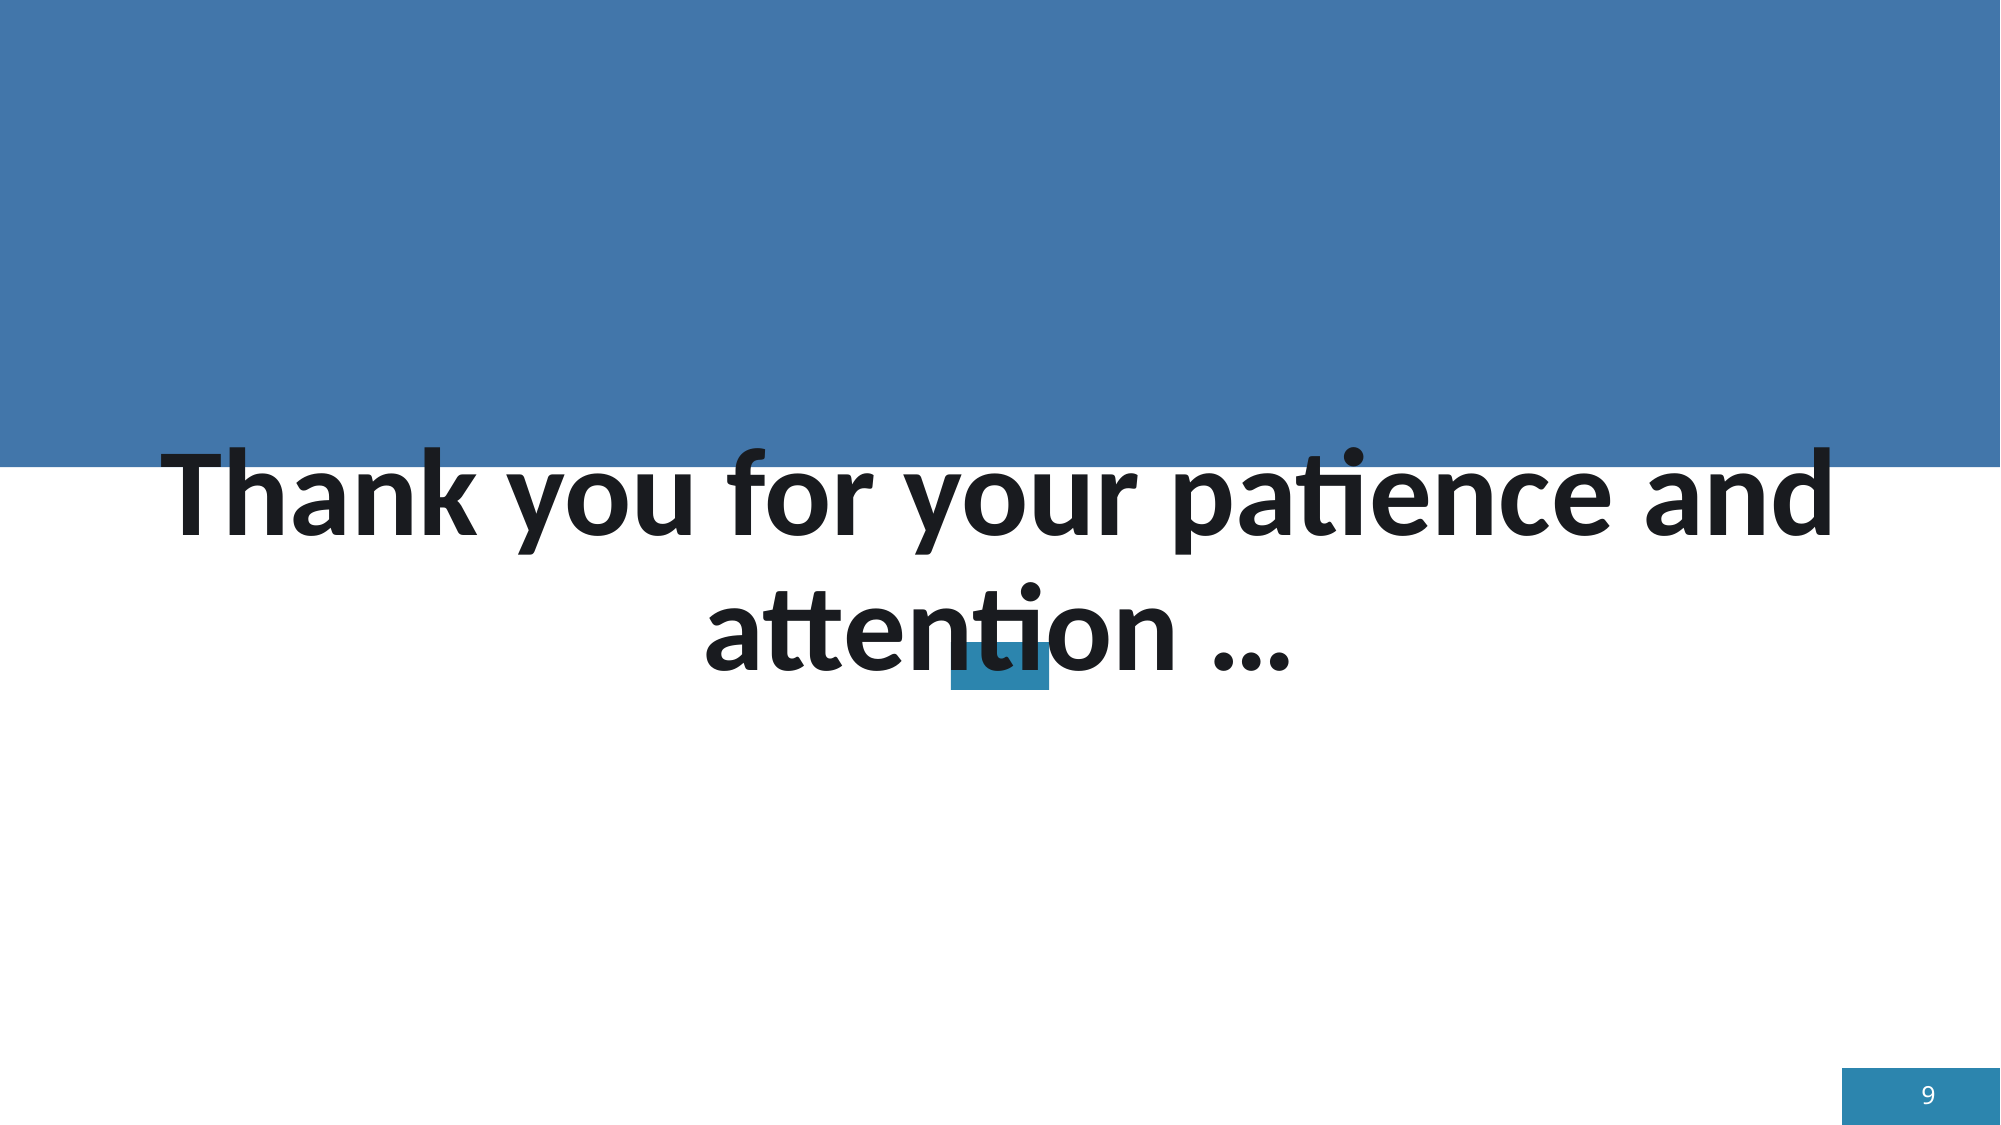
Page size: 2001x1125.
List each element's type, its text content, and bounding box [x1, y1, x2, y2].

title Thank you for your patience and attention … [143, 234, 1857, 891]
slide_number 9 [1889, 1079, 1951, 1114]
